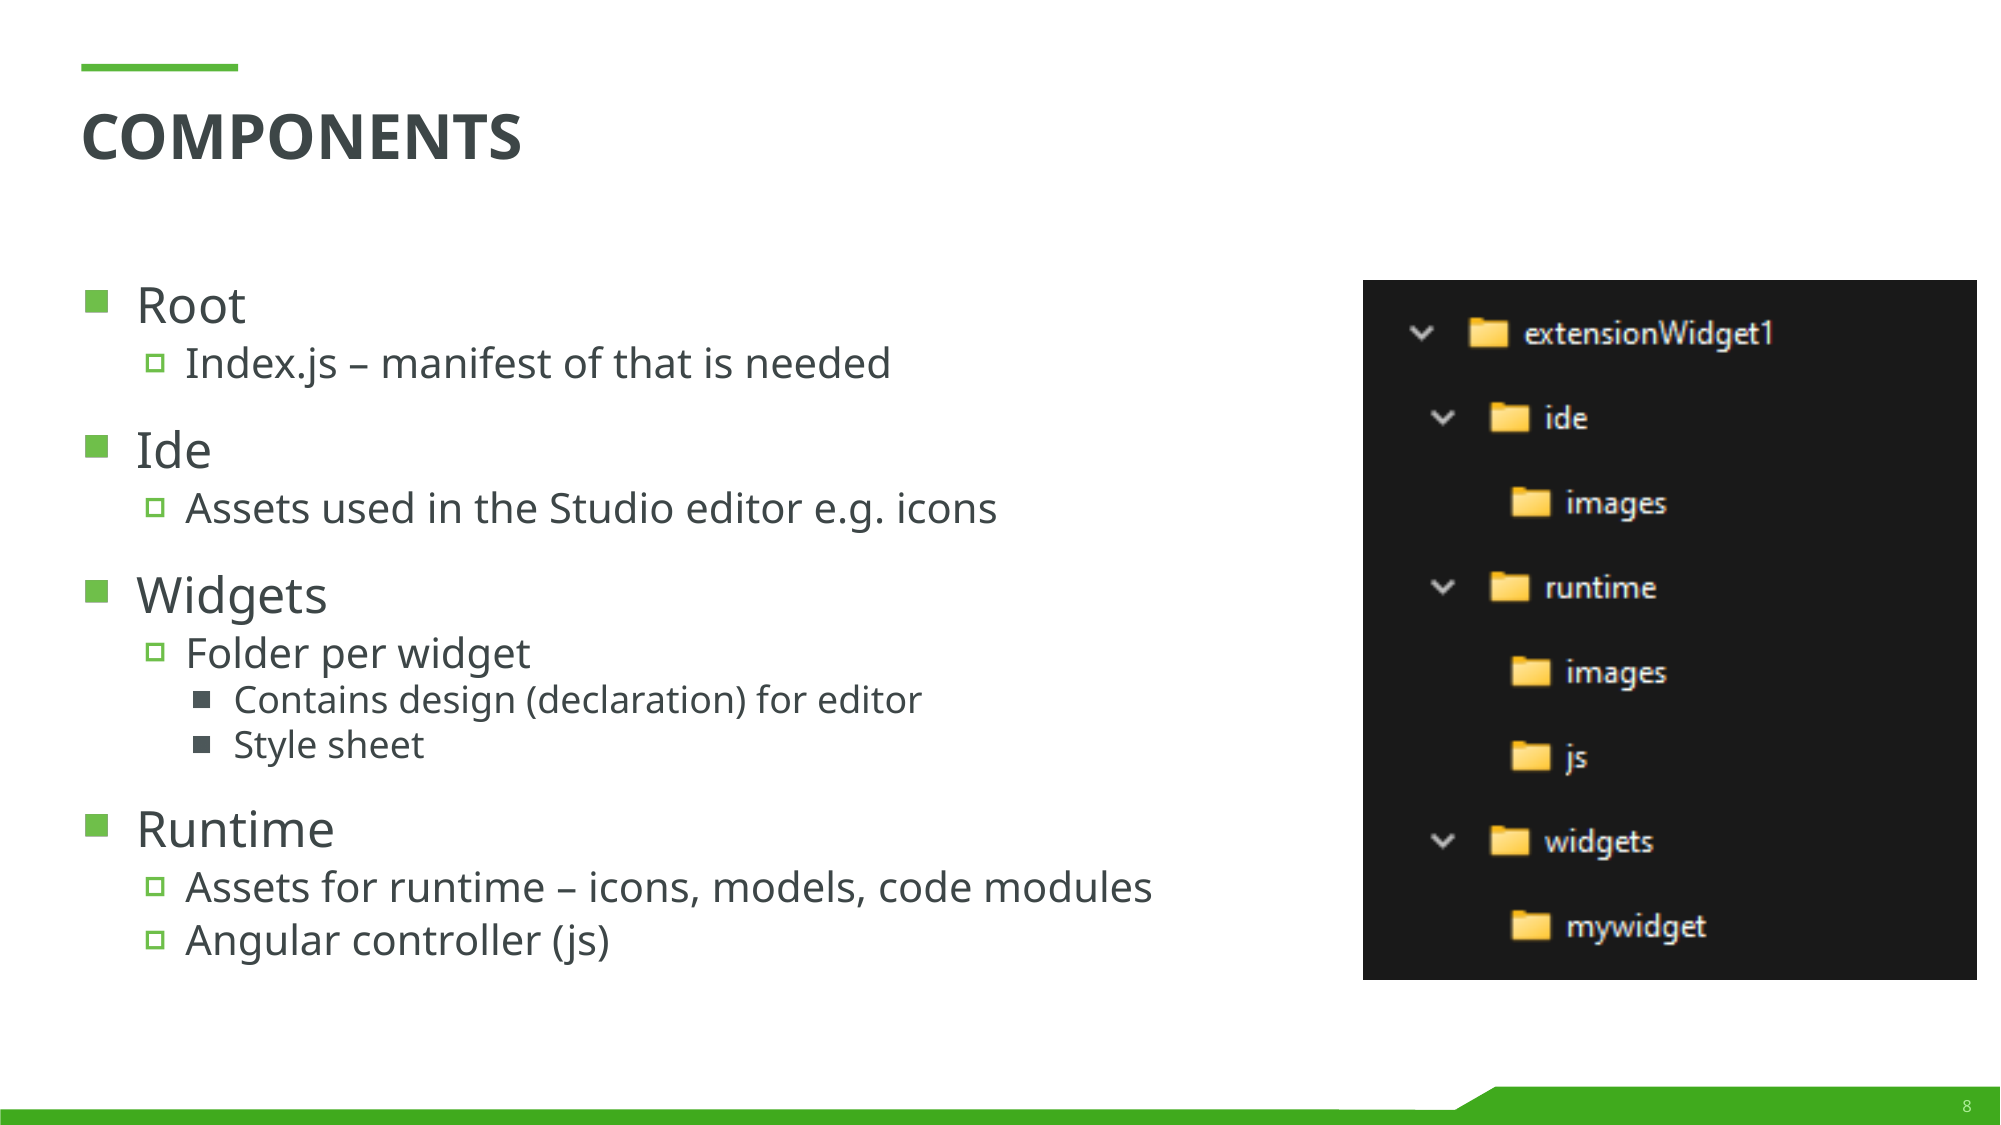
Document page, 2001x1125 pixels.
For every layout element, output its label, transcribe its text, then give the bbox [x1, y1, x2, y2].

picture [1362, 280, 1978, 981]
picture [140, 871, 170, 902]
title Components [80, 111, 1851, 172]
list Root Index.js – manifest of that is needed Ide Assets used in the Studio editor e.g. icons Widgets Folder per widget Contains design (declaration) for editor Style sheet Runtime Assets for runtime – icons, models, code modules Angular controller (js) [80, 280, 1851, 1031]
picture [80, 810, 116, 846]
picture [188, 731, 215, 758]
picture [140, 925, 170, 955]
picture [140, 637, 170, 667]
picture [80, 431, 116, 467]
picture [140, 492, 170, 523]
picture [80, 576, 116, 612]
picture [80, 286, 116, 322]
picture [188, 686, 215, 713]
picture [140, 348, 170, 378]
